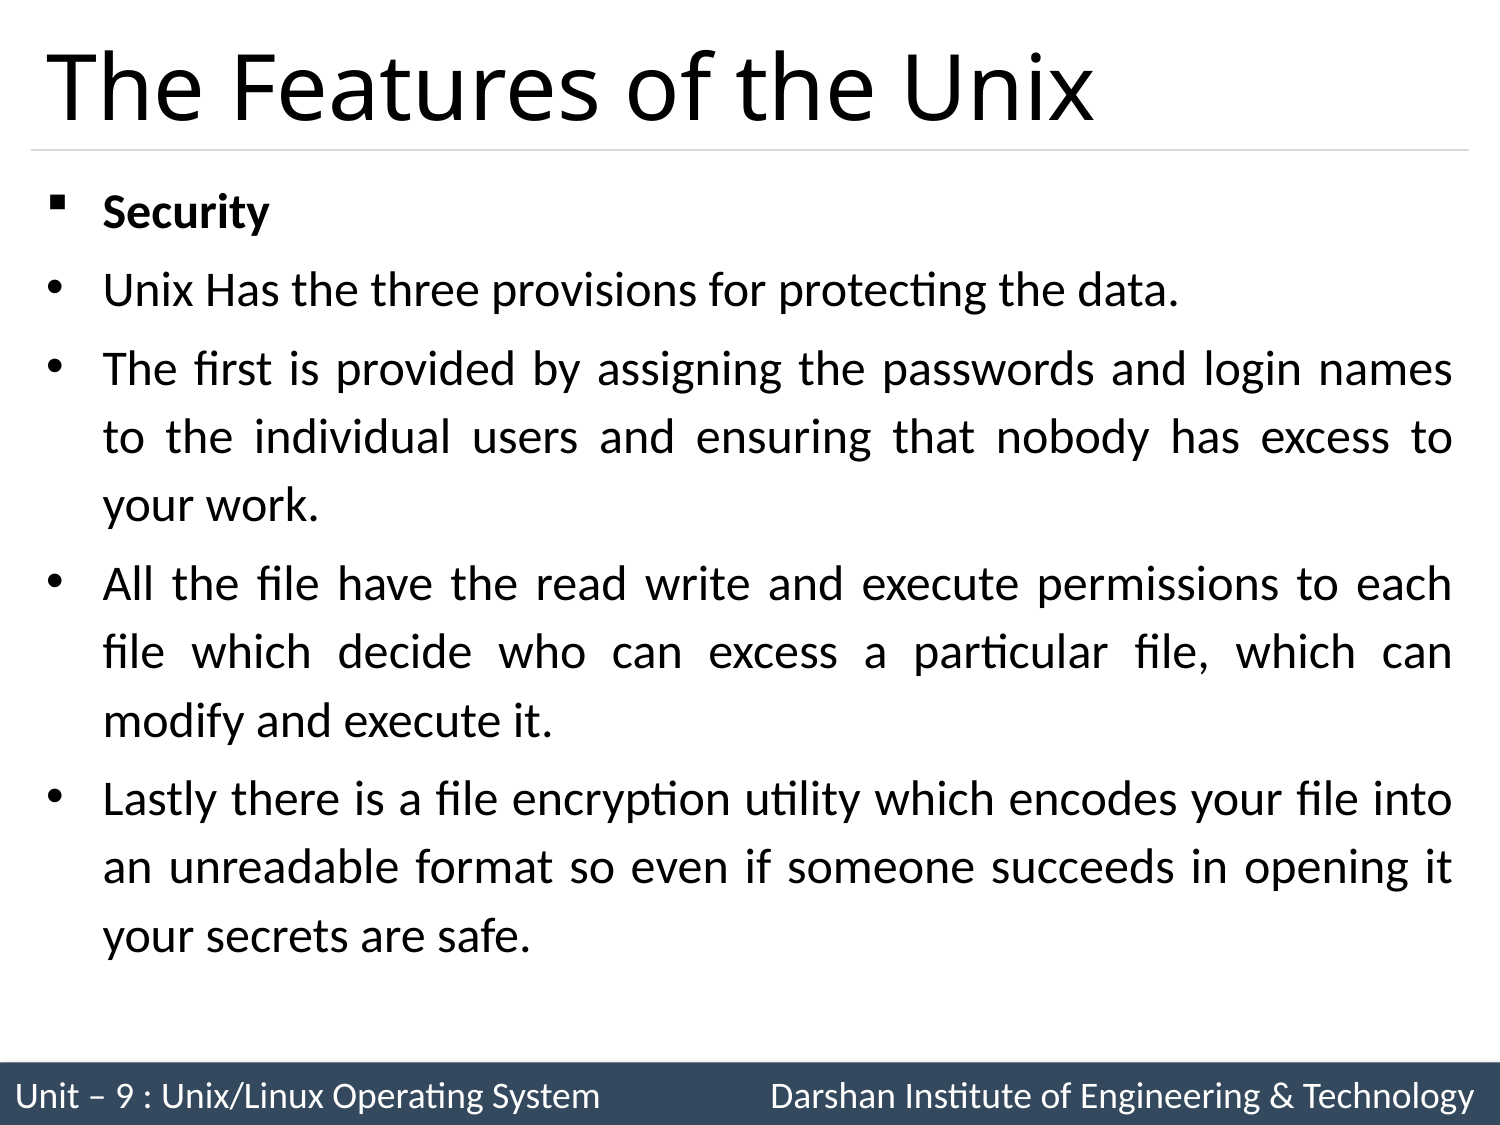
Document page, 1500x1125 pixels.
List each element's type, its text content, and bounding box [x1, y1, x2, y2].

list Security Unix Has the three provisions for protecting the data. The first is provided by assigning the passwords and login names to the individual users and ensuring that nobody has excess to your work. All the file have the read write and execute permissions to each file which decide who can excess a particular file, which can modify and execute it. Lastly there is a file encryption utility which encodes your file into an unreadable format so even if someone succeeds in opening it your secrets are safe. [31, 162, 1469, 1038]
title The Features of the Unix [31, 17, 1469, 150]
